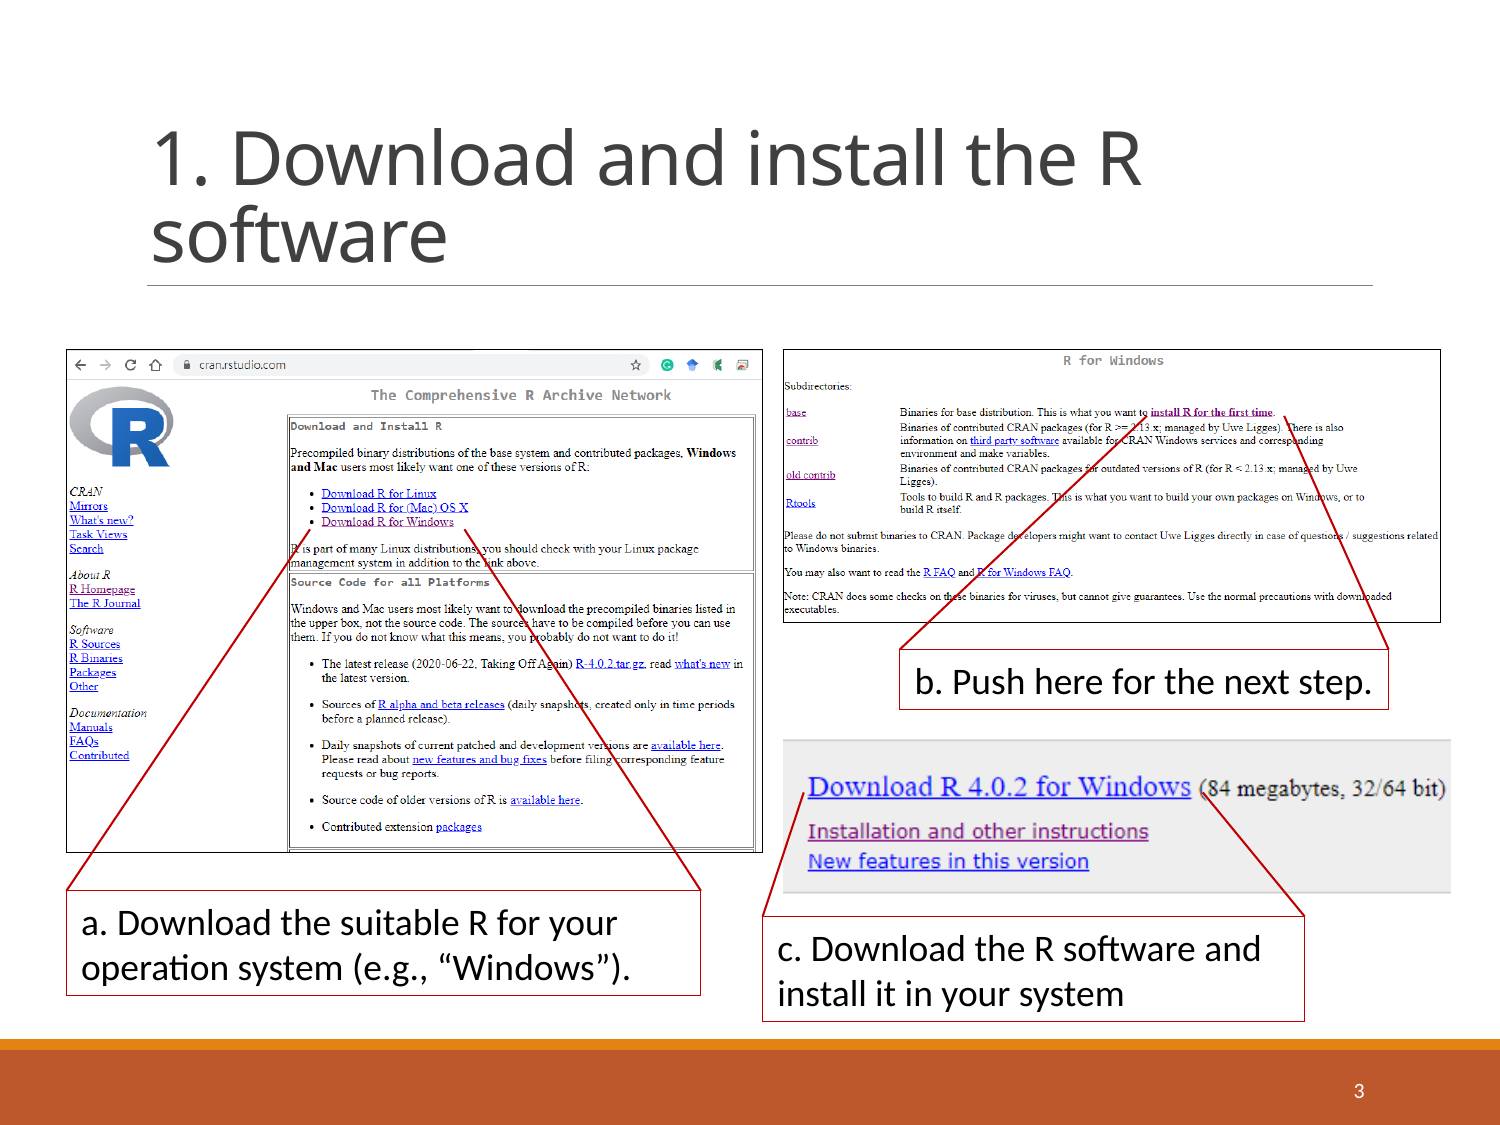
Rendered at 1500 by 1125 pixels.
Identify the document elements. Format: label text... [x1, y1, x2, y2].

text_box a. Download the suitable R for your operation system (e.g., “Windows”). [66, 890, 701, 996]
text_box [762, 791, 805, 918]
picture [782, 735, 1451, 901]
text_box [899, 415, 1148, 650]
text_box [65, 528, 311, 892]
picture [65, 349, 764, 853]
text_box c. Download the R software and install it in your system [762, 916, 1305, 1022]
title 1. Download and install the R software [135, 47, 1373, 285]
picture [782, 349, 1442, 624]
text_box b. Push here for the next step. [899, 649, 1389, 710]
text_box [463, 528, 702, 892]
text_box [1202, 791, 1306, 918]
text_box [1283, 415, 1390, 650]
slide_number 3 [1218, 1059, 1380, 1120]
